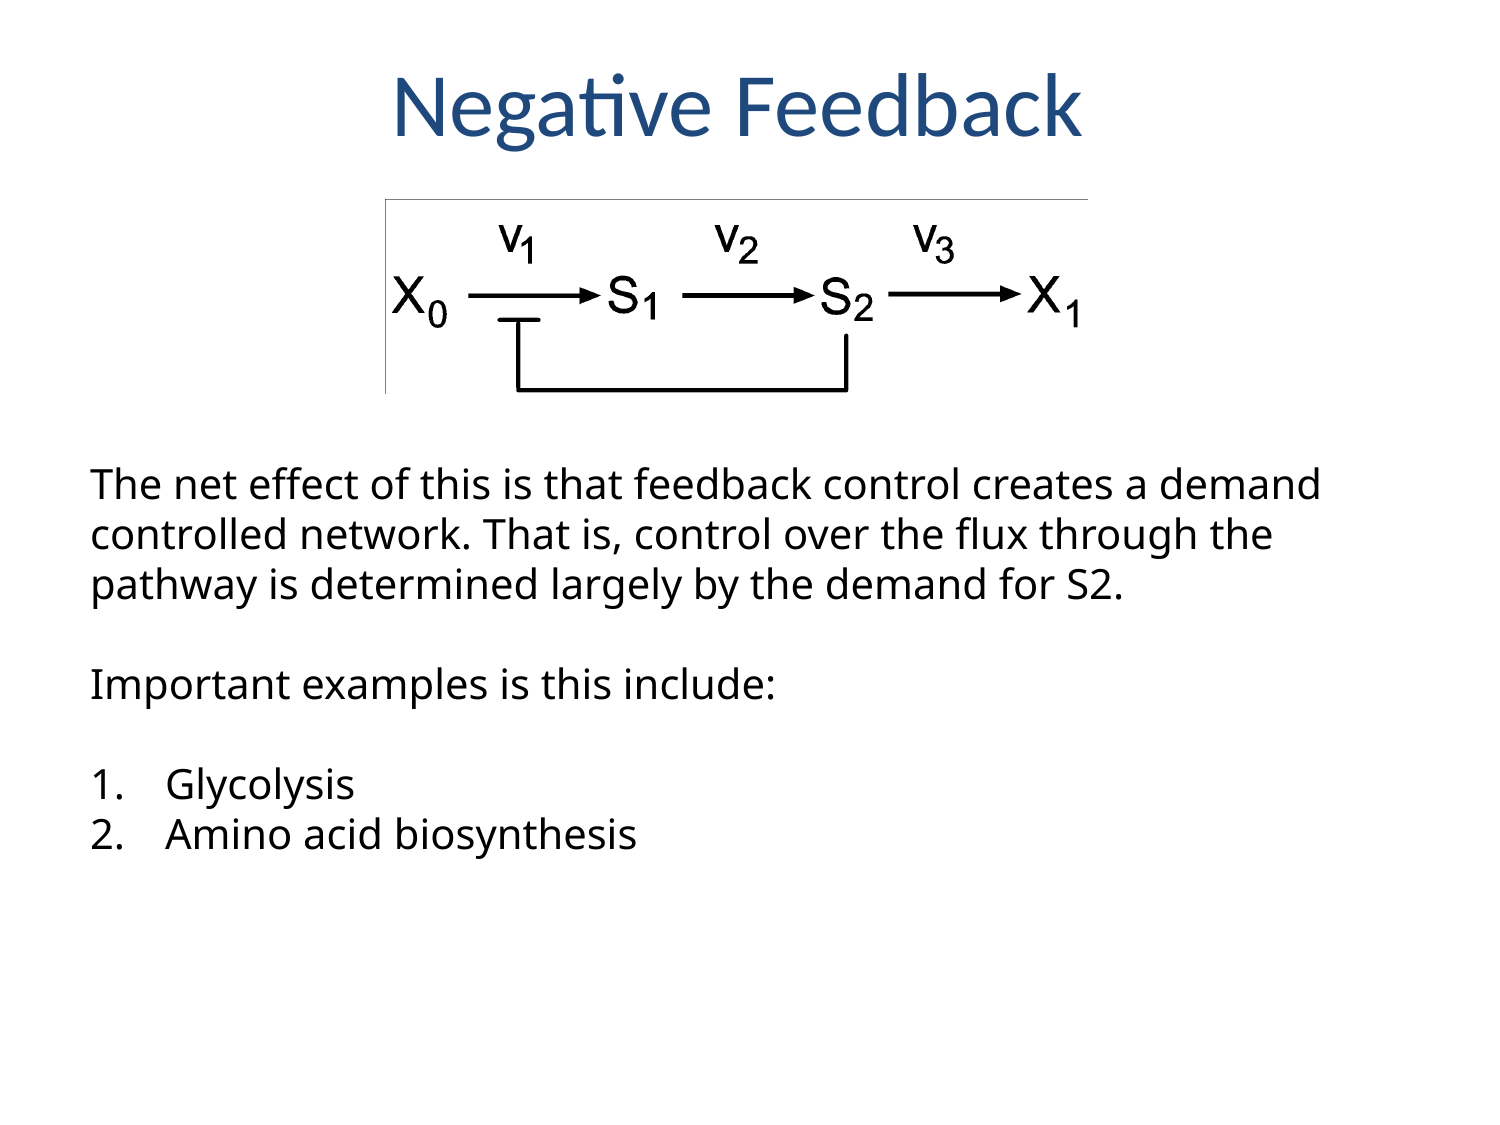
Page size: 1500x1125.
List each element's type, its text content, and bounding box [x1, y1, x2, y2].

text_box The net effect of this is that feedback control creates a demand controlled network. That is, control over the flux through the pathway is determined largely by the demand for S2. Important examples is this include: Glycolysis Amino acid biosynthesis [75, 449, 1463, 866]
title Negative Feedback [99, 37, 1375, 163]
picture [385, 199, 1088, 394]
